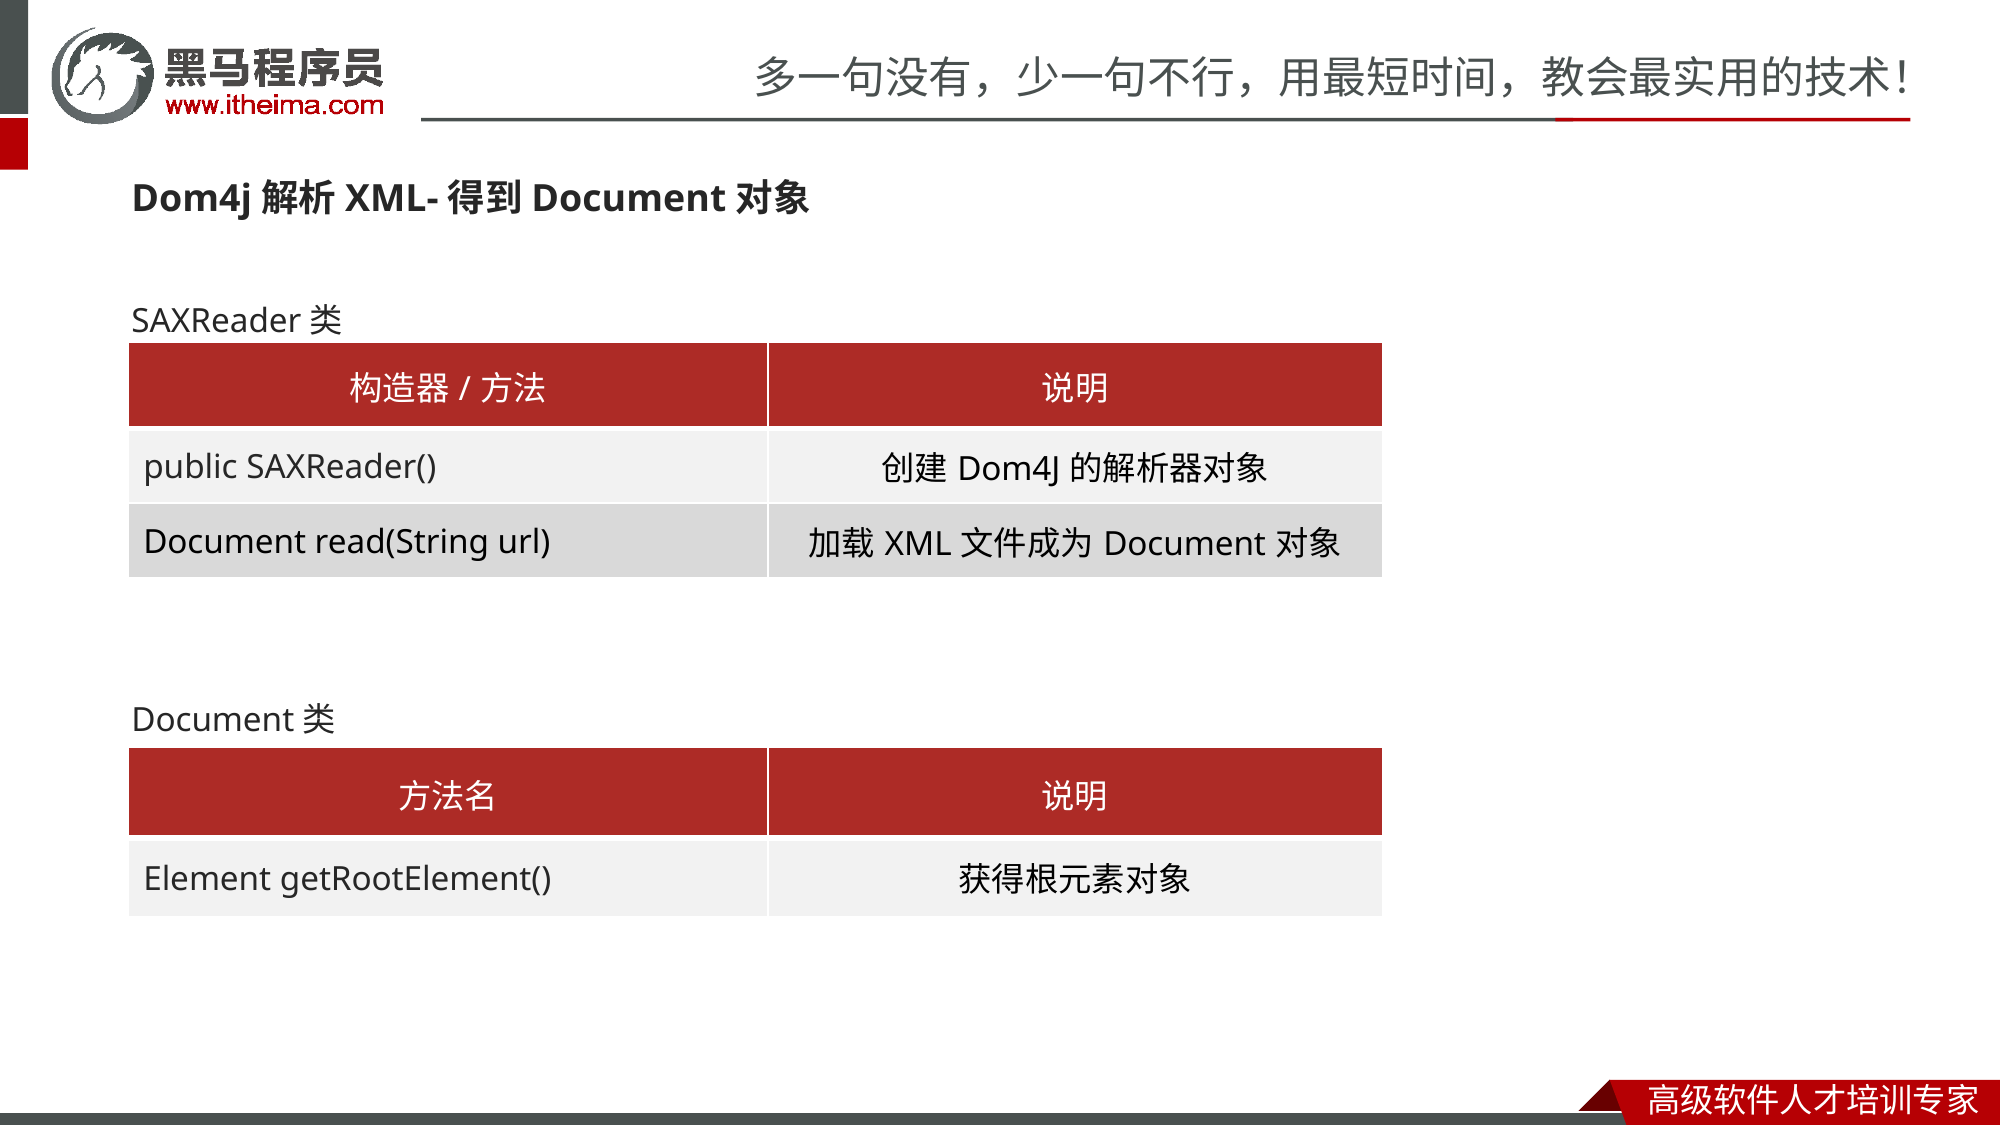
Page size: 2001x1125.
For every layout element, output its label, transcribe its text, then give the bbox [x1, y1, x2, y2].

table_cell Document read(String url) [129, 504, 767, 577]
table_cell Element getRootElement() [129, 841, 767, 916]
table_header 构造器/方法 [129, 343, 767, 426]
list Dom4j解析XML-得到Document对象 [116, 154, 1872, 239]
picture [50, 26, 384, 125]
table_cell 加载XML文件成为Document对象 [769, 504, 1382, 577]
table_cell 创建Dom4J的解析器对象 [769, 431, 1382, 502]
table_header 说明 [769, 748, 1382, 835]
table_cell public SAXReader() [129, 431, 767, 502]
table_cell 获得根元素对象 [769, 841, 1382, 916]
table_header 说明 [769, 343, 1382, 426]
list SAXReader类 Document类 [116, 271, 1872, 964]
table_header 方法名 [129, 748, 767, 835]
